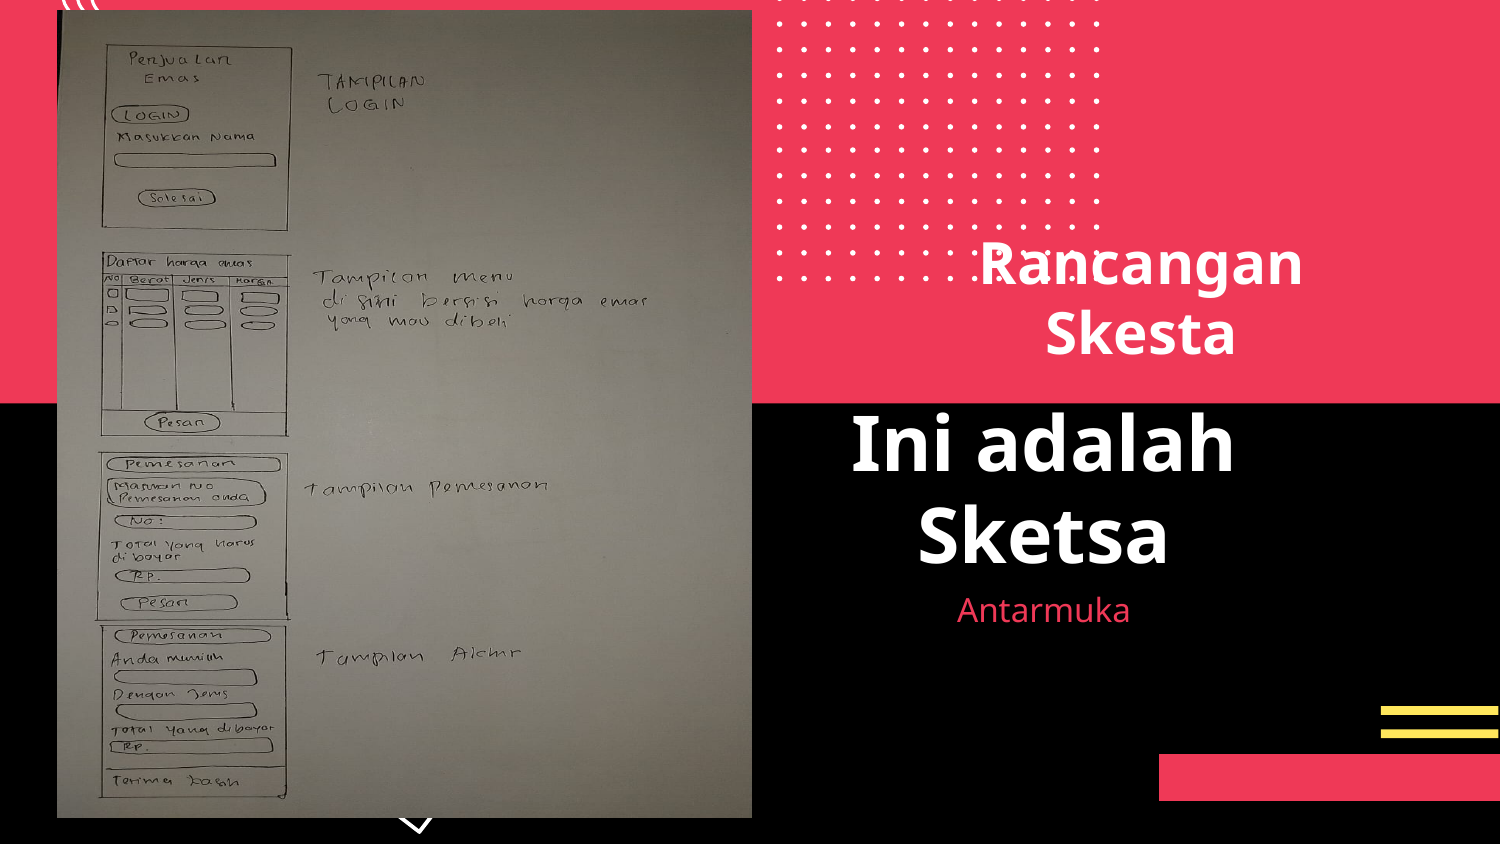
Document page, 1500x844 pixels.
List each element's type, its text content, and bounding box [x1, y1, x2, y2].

title Rancangan Skesta [946, 198, 1337, 394]
subtitle Antarmuka [808, 558, 1281, 659]
picture [56, 10, 752, 819]
title Ini adalah Sketsa [757, 417, 1337, 556]
